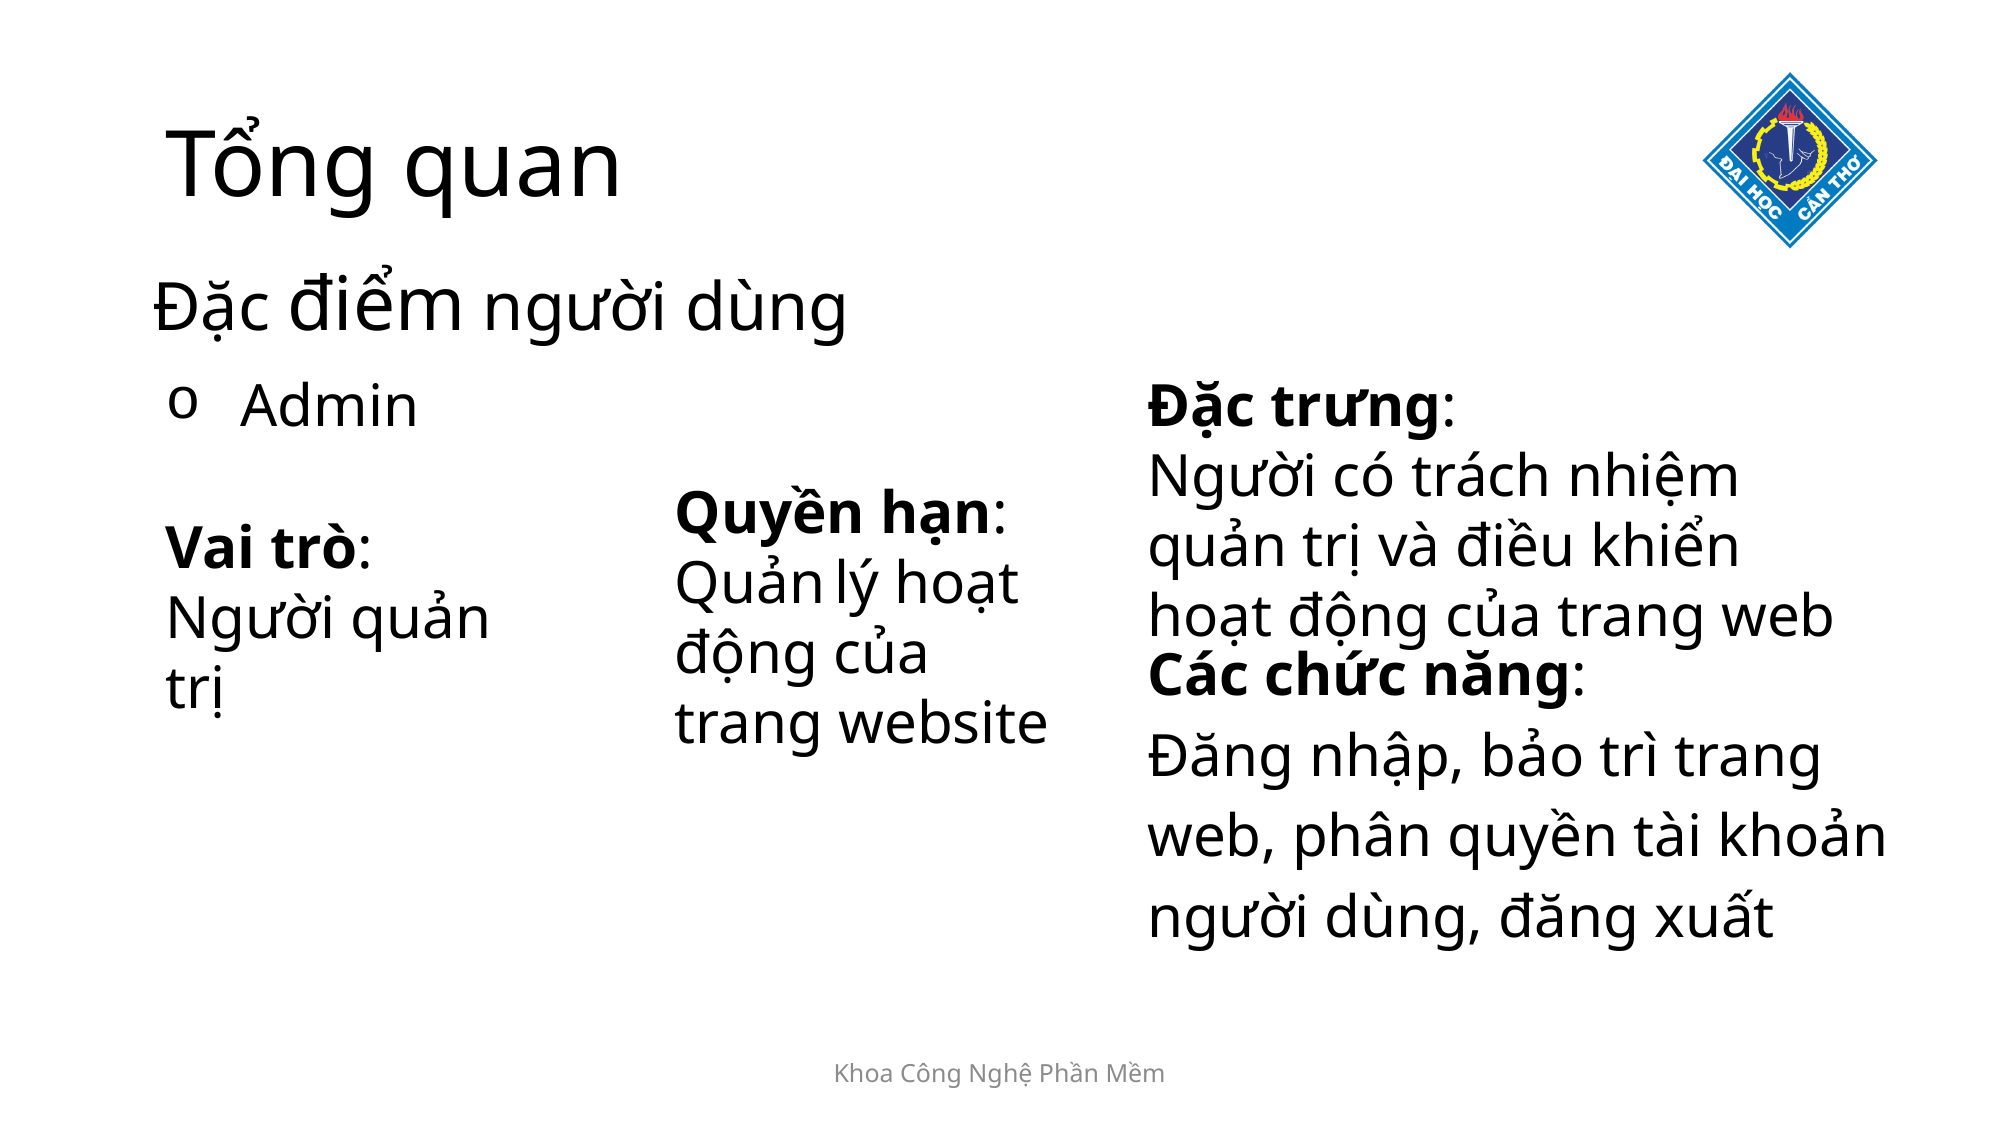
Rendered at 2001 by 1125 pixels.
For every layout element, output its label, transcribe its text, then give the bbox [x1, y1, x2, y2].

footer Khoa Công Nghệ Phần Mềm [662, 1042, 1338, 1103]
text_box Tổng quan [150, 97, 733, 222]
text_box Admin [150, 360, 484, 446]
picture [1701, 72, 1878, 249]
text_box Đặc trưng: Người có trách nhiệm quản trị và điều khiển hoạt động của trang web [1132, 360, 1894, 630]
text_box Quyền hạn: Quản lý hoạt động của trang website [659, 467, 1107, 763]
text_box Các chức năng: Đăng nhập, bảo trì trang web, phân quyền tài khoản người dùng, đăng xuất [1132, 630, 1933, 957]
text_box Đặc điểm người dùng [137, 248, 932, 353]
text_box Vai trò: Người quản trị [150, 503, 529, 728]
